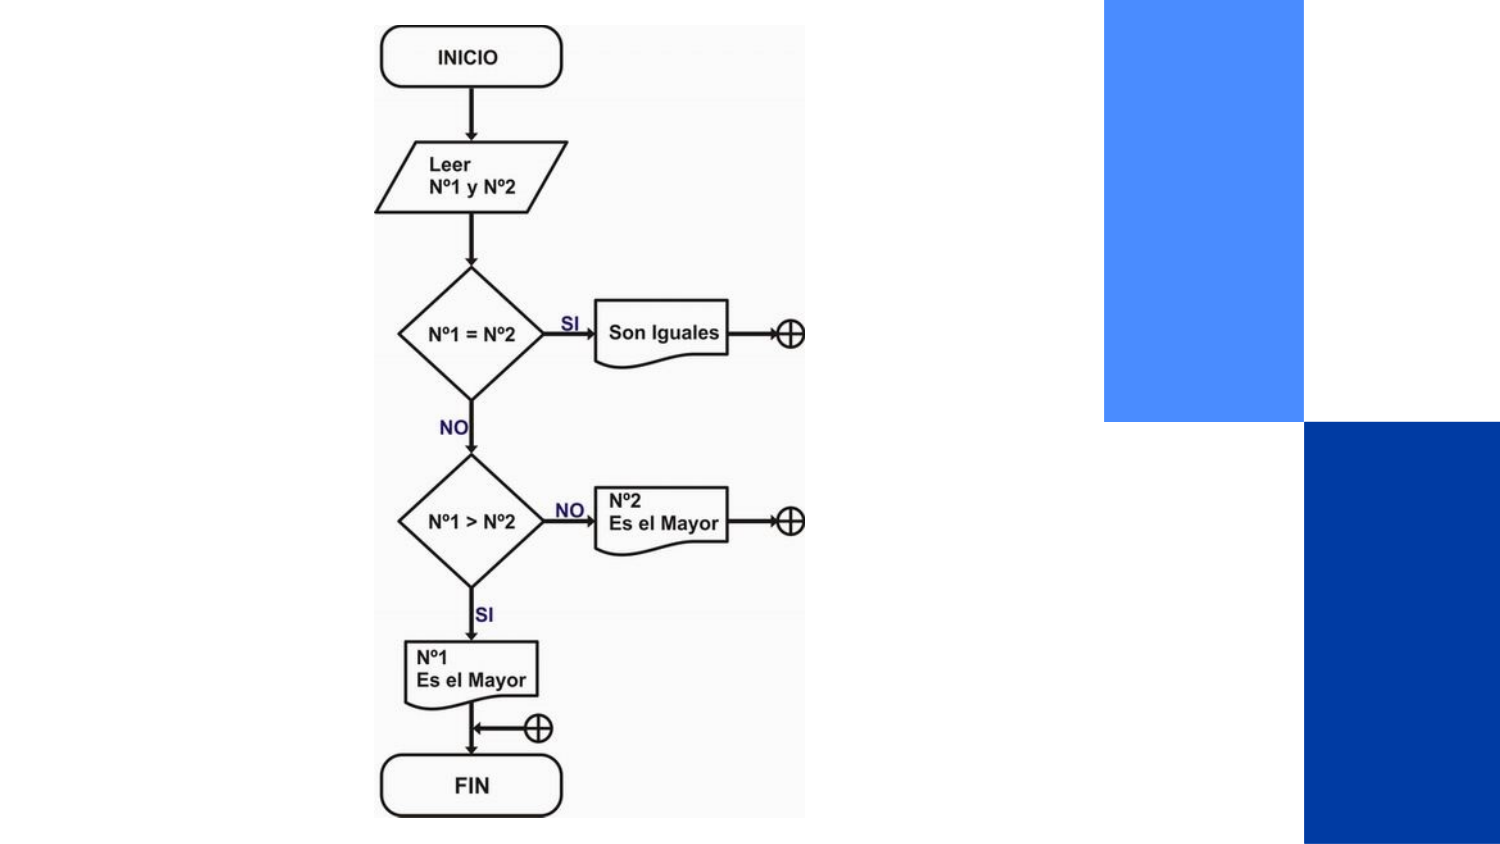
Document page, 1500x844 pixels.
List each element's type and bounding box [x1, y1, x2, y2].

picture [374, 25, 805, 818]
text_box [1104, 0, 1304, 422]
text_box [1304, 421, 1500, 844]
